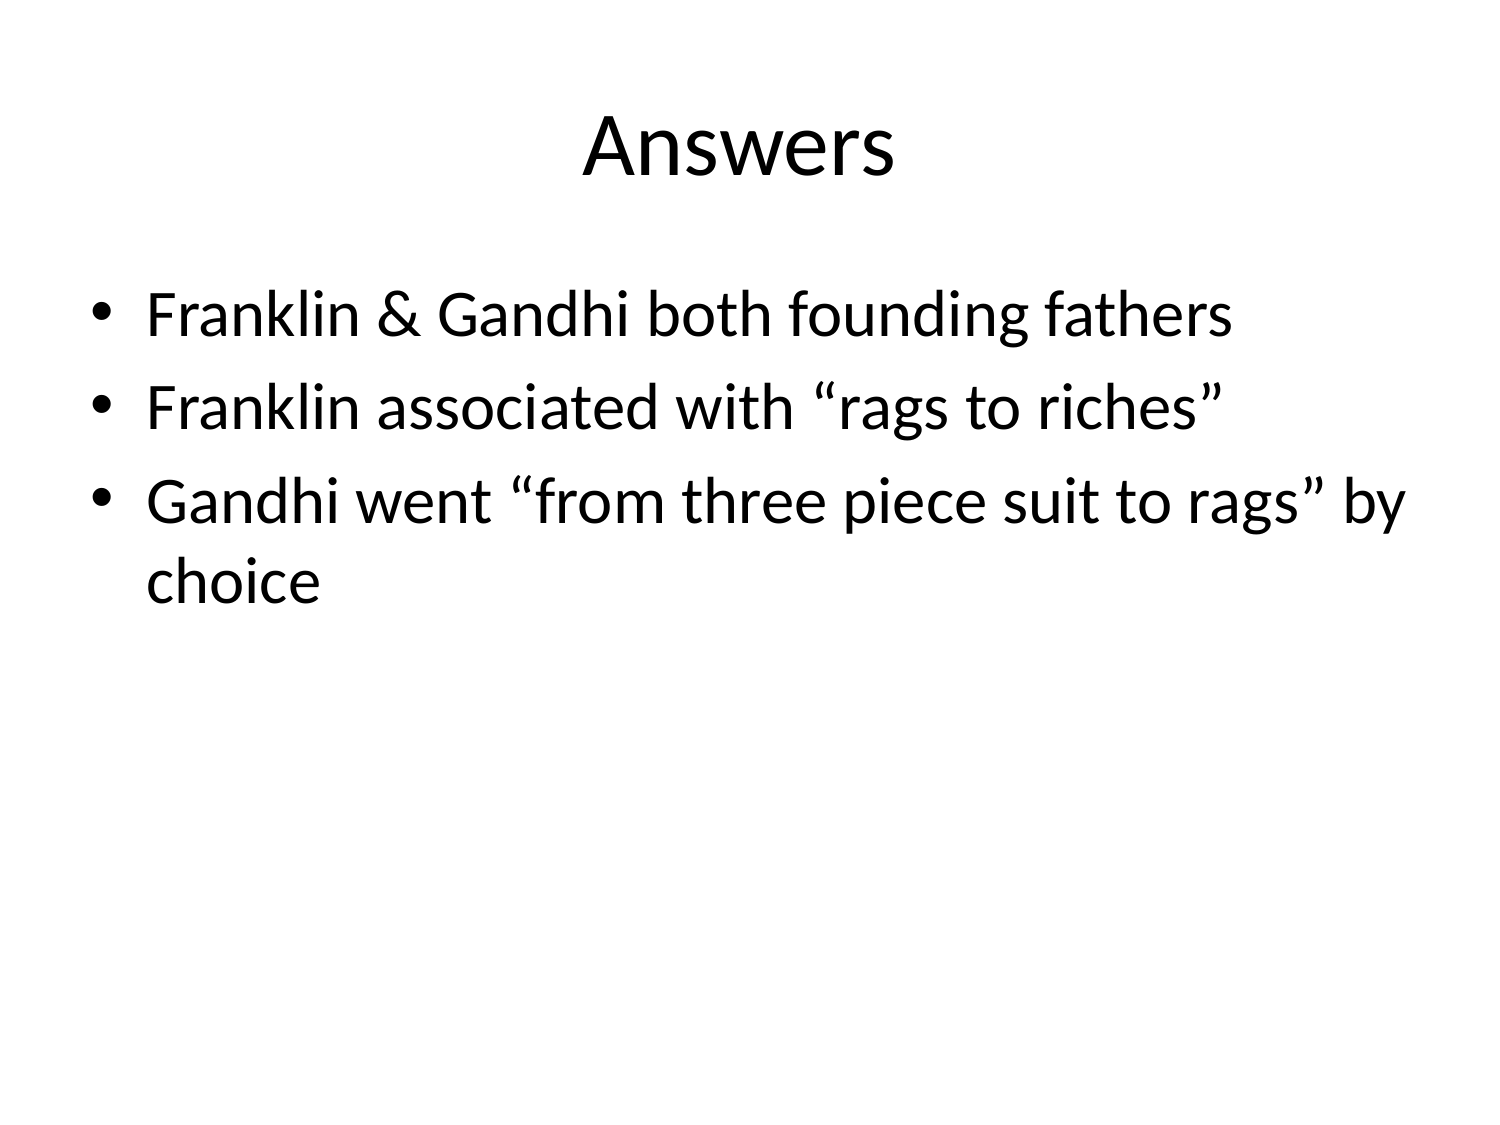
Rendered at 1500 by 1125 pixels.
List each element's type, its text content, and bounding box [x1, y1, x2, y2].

list Franklin & Gandhi both founding fathers Franklin associated with “rags to riches” Gandhi went “from three piece suit to rags” by choice [75, 262, 1425, 1005]
title Answers [75, 45, 1425, 233]
